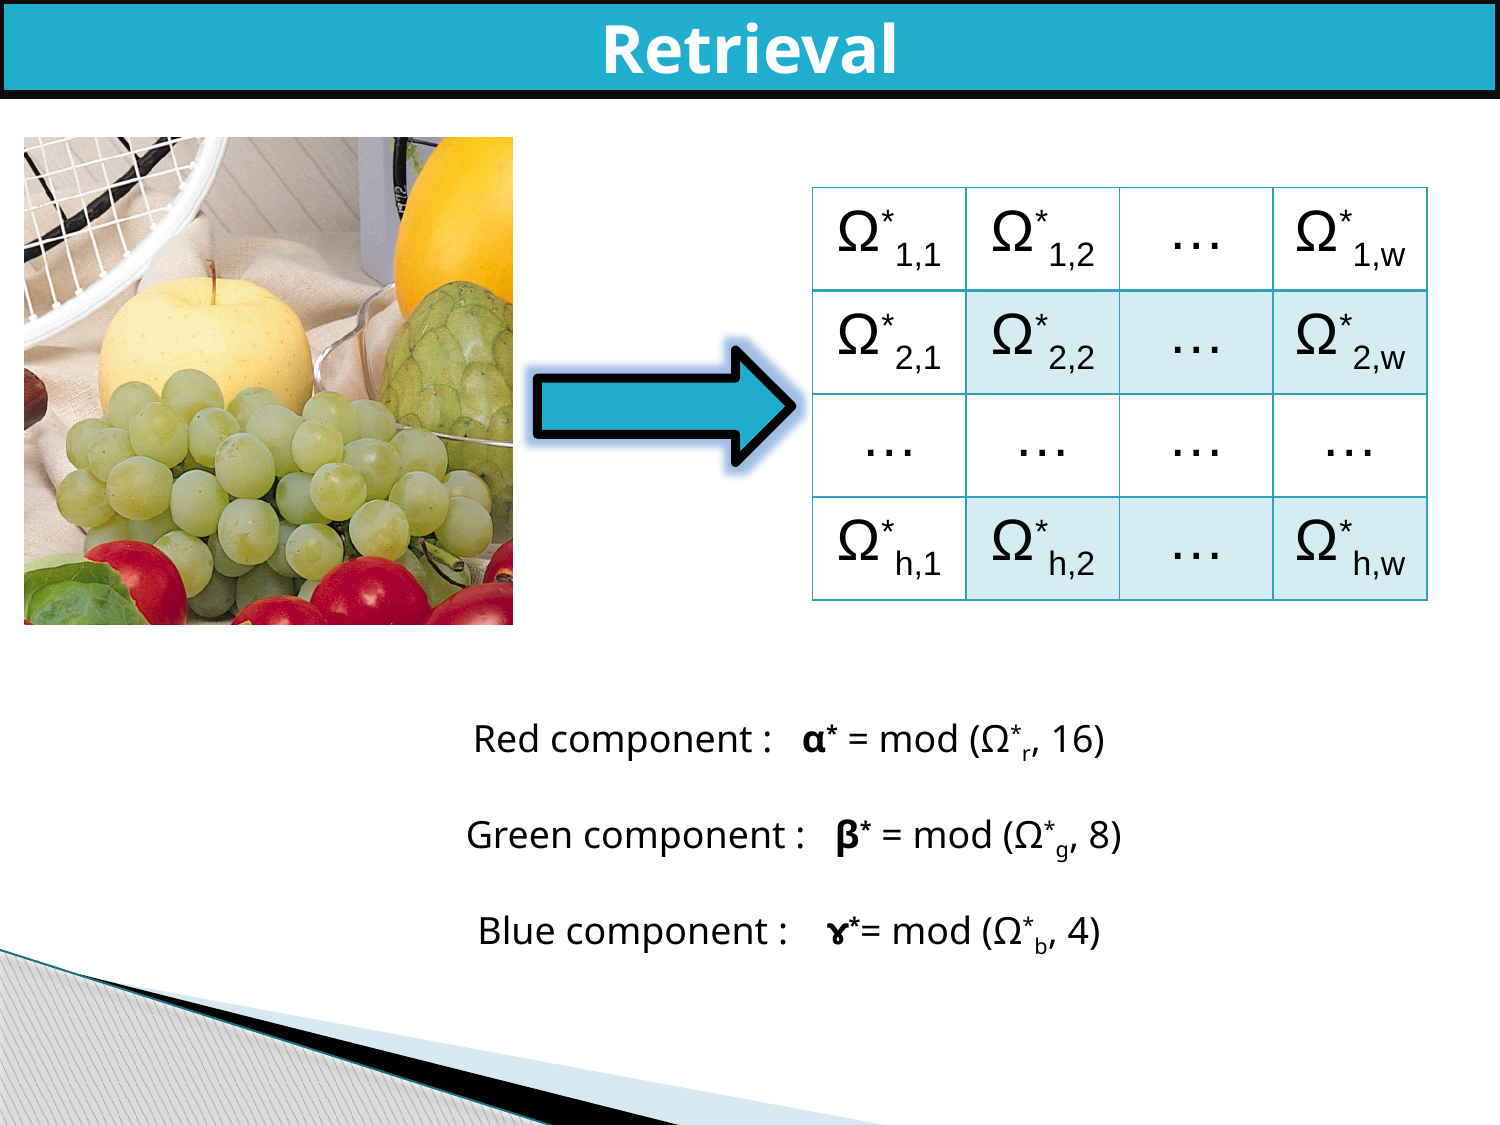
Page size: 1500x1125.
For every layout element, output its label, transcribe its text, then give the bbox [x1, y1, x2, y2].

picture [24, 137, 513, 626]
table_cell Ω*2,2 [967, 292, 1119, 393]
table_cell Ω*2,1 [813, 292, 965, 393]
table_cell … [1274, 395, 1426, 496]
table_cell … [967, 395, 1119, 496]
table_header Ω*1,w [1274, 188, 1426, 289]
text_box Red component : α* = mod (Ω*r, 16) Green component : β* = mod (Ω*g, 8) Blue component : ɤ*= mod (Ω*b, 4) [199, 707, 1388, 966]
table_cell … [813, 395, 965, 496]
table_cell Ω*2,w [1274, 292, 1426, 393]
text_box [532, 345, 797, 467]
table_header Ω*1,1 [813, 188, 965, 289]
table_header … [1120, 188, 1272, 289]
table_cell … [1120, 498, 1272, 599]
text_box Retrieval [0, 0, 1500, 99]
table_header Ω*1,2 [967, 188, 1119, 289]
table_cell Ω*h,w [1274, 498, 1426, 599]
table_cell Ω*h,2 [967, 498, 1119, 599]
table_cell … [1120, 395, 1272, 496]
table_cell Ω*h,1 [813, 498, 965, 599]
table_cell … [1120, 292, 1272, 393]
